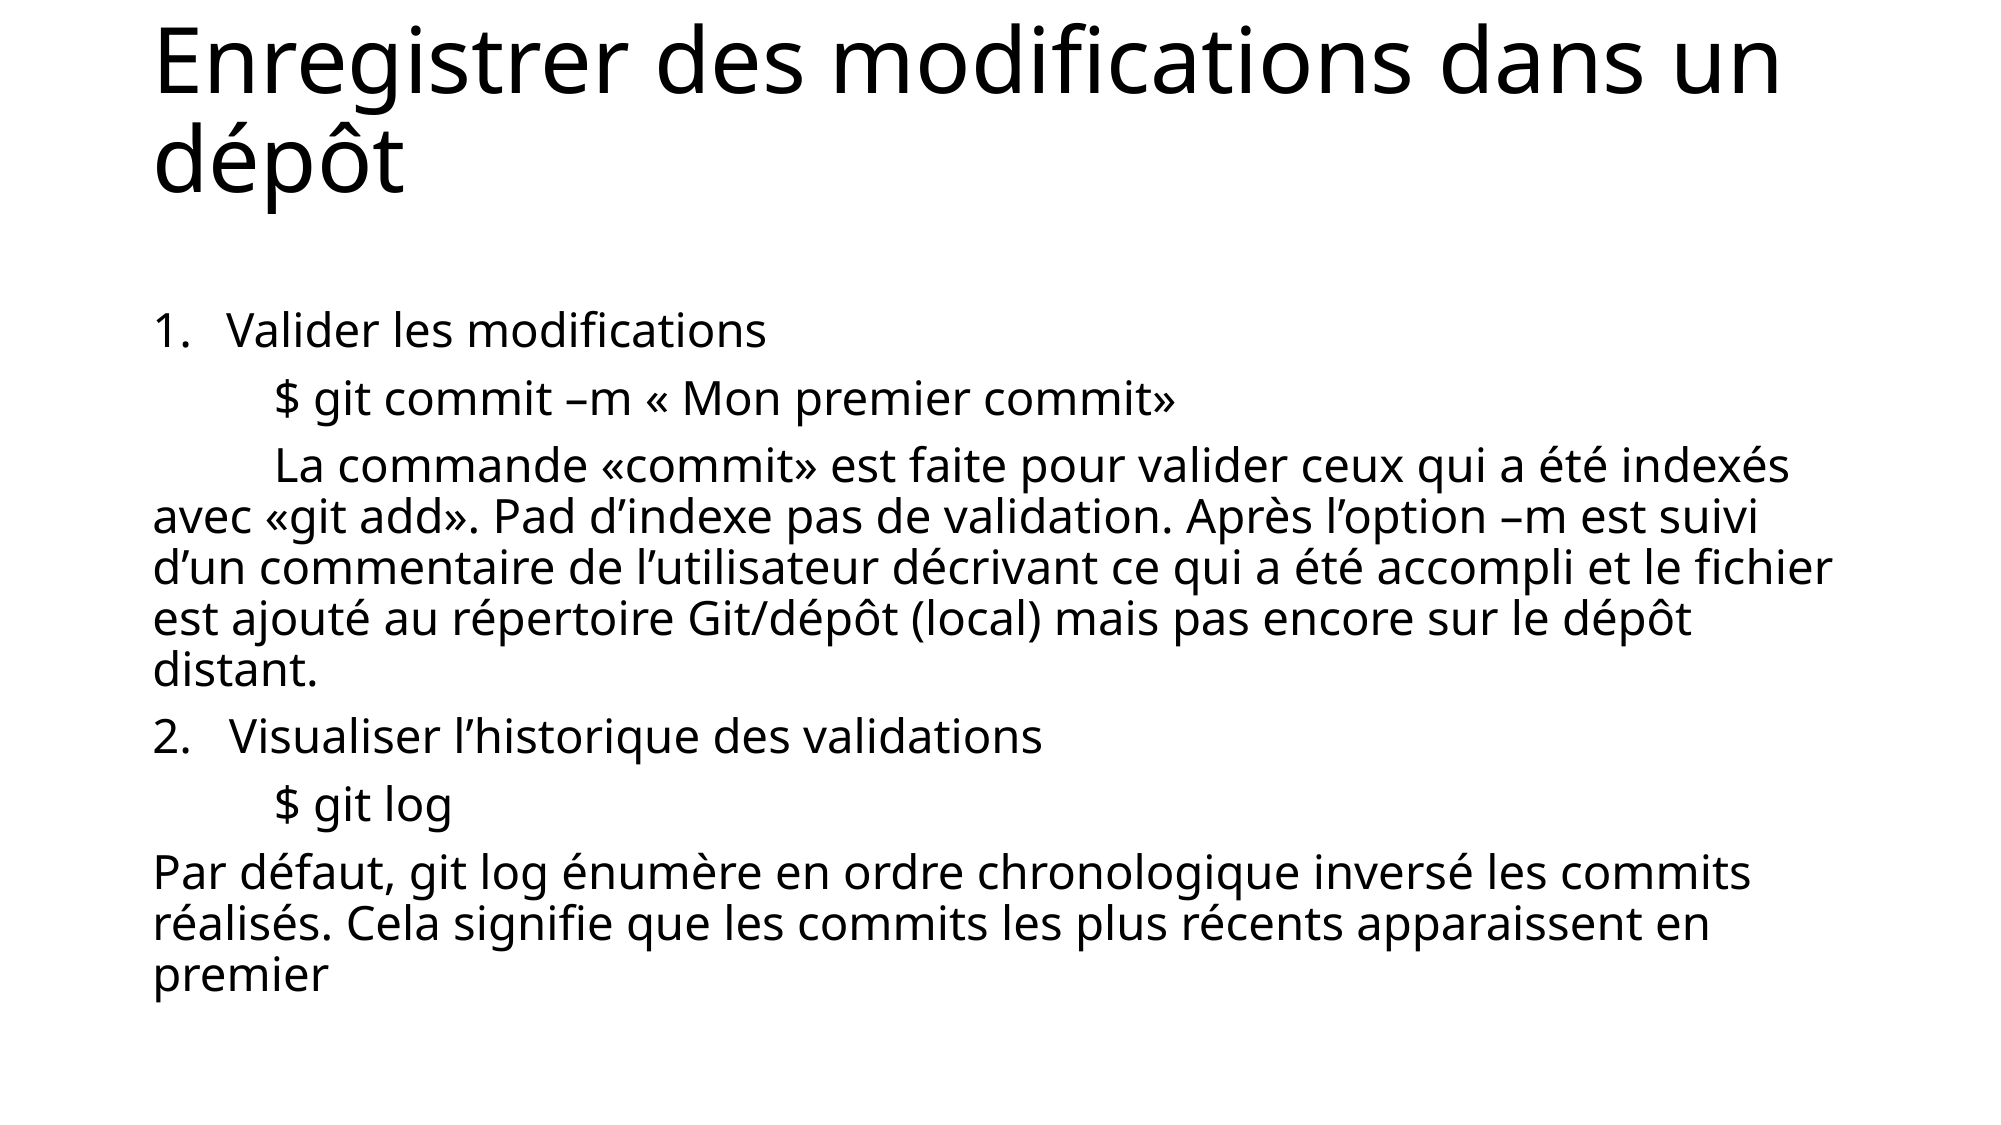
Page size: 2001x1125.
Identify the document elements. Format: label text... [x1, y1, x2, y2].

list Valider les modifications $ git commit –m « Mon premier commit» La commande «commit» est faite pour valider ceux qui a été indexés avec «git add». Pad d’indexe pas de validation. Après l’option –m est suivi d’un commentaire de l’utilisateur décrivant ce qui a été accompli et le fichier est ajouté au répertoire Git/dépôt (local) mais pas encore sur le dépôt distant. 2. Visualiser l’historique des validations $ git log Par défaut, git log énumère en ordre chronologique inversé les commits réalisés. Cela signifie que les commits les plus récents apparaissent en premier [137, 299, 1863, 1014]
title Enregistrer des modifications dans un dépôt [137, 59, 1863, 278]
